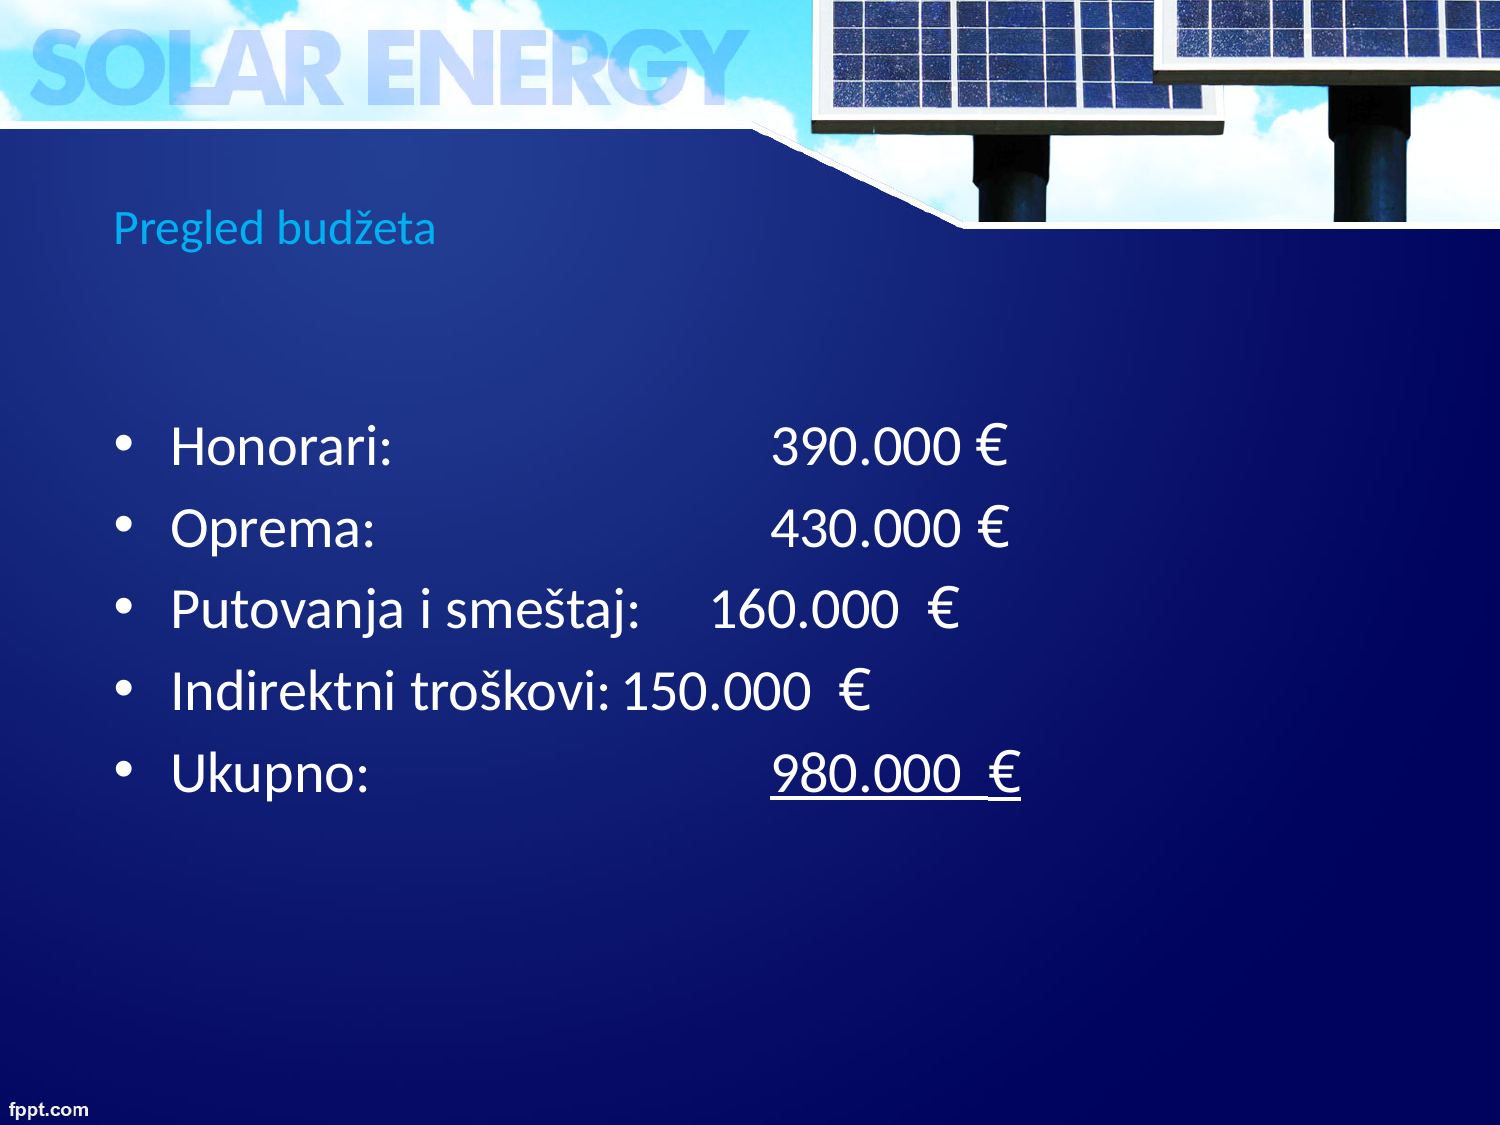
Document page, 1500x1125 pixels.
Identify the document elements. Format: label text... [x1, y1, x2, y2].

title Pregled budžeta [98, 186, 1452, 262]
picture [0, 0, 1500, 1125]
list Honorari: 390.000 € Oprema: 430.000 € Putovanja i smeštaj: 160.000 € Indirektni troškovi: 150.000 € Ukupno: 980.000 € [98, 399, 1452, 1125]
